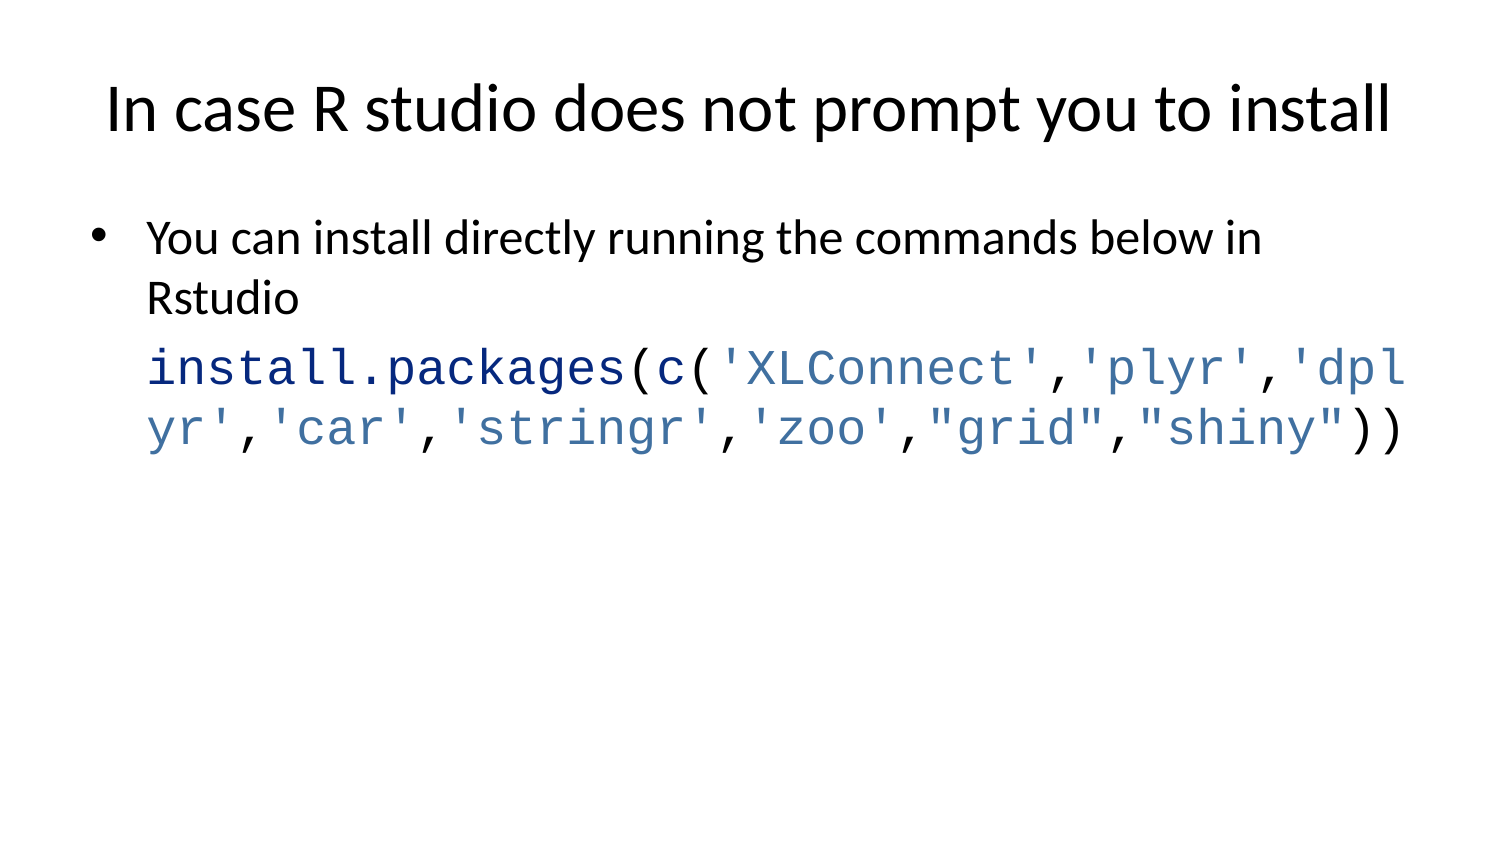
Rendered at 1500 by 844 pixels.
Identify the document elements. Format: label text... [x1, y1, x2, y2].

list You can install directly running the commands below in Rstudio install.packages(c('XLConnect','plyr','dplyr','car','stringr','zoo',"grid","shiny")) [75, 196, 1425, 754]
title In case R studio does not prompt you to install [75, 33, 1425, 175]
